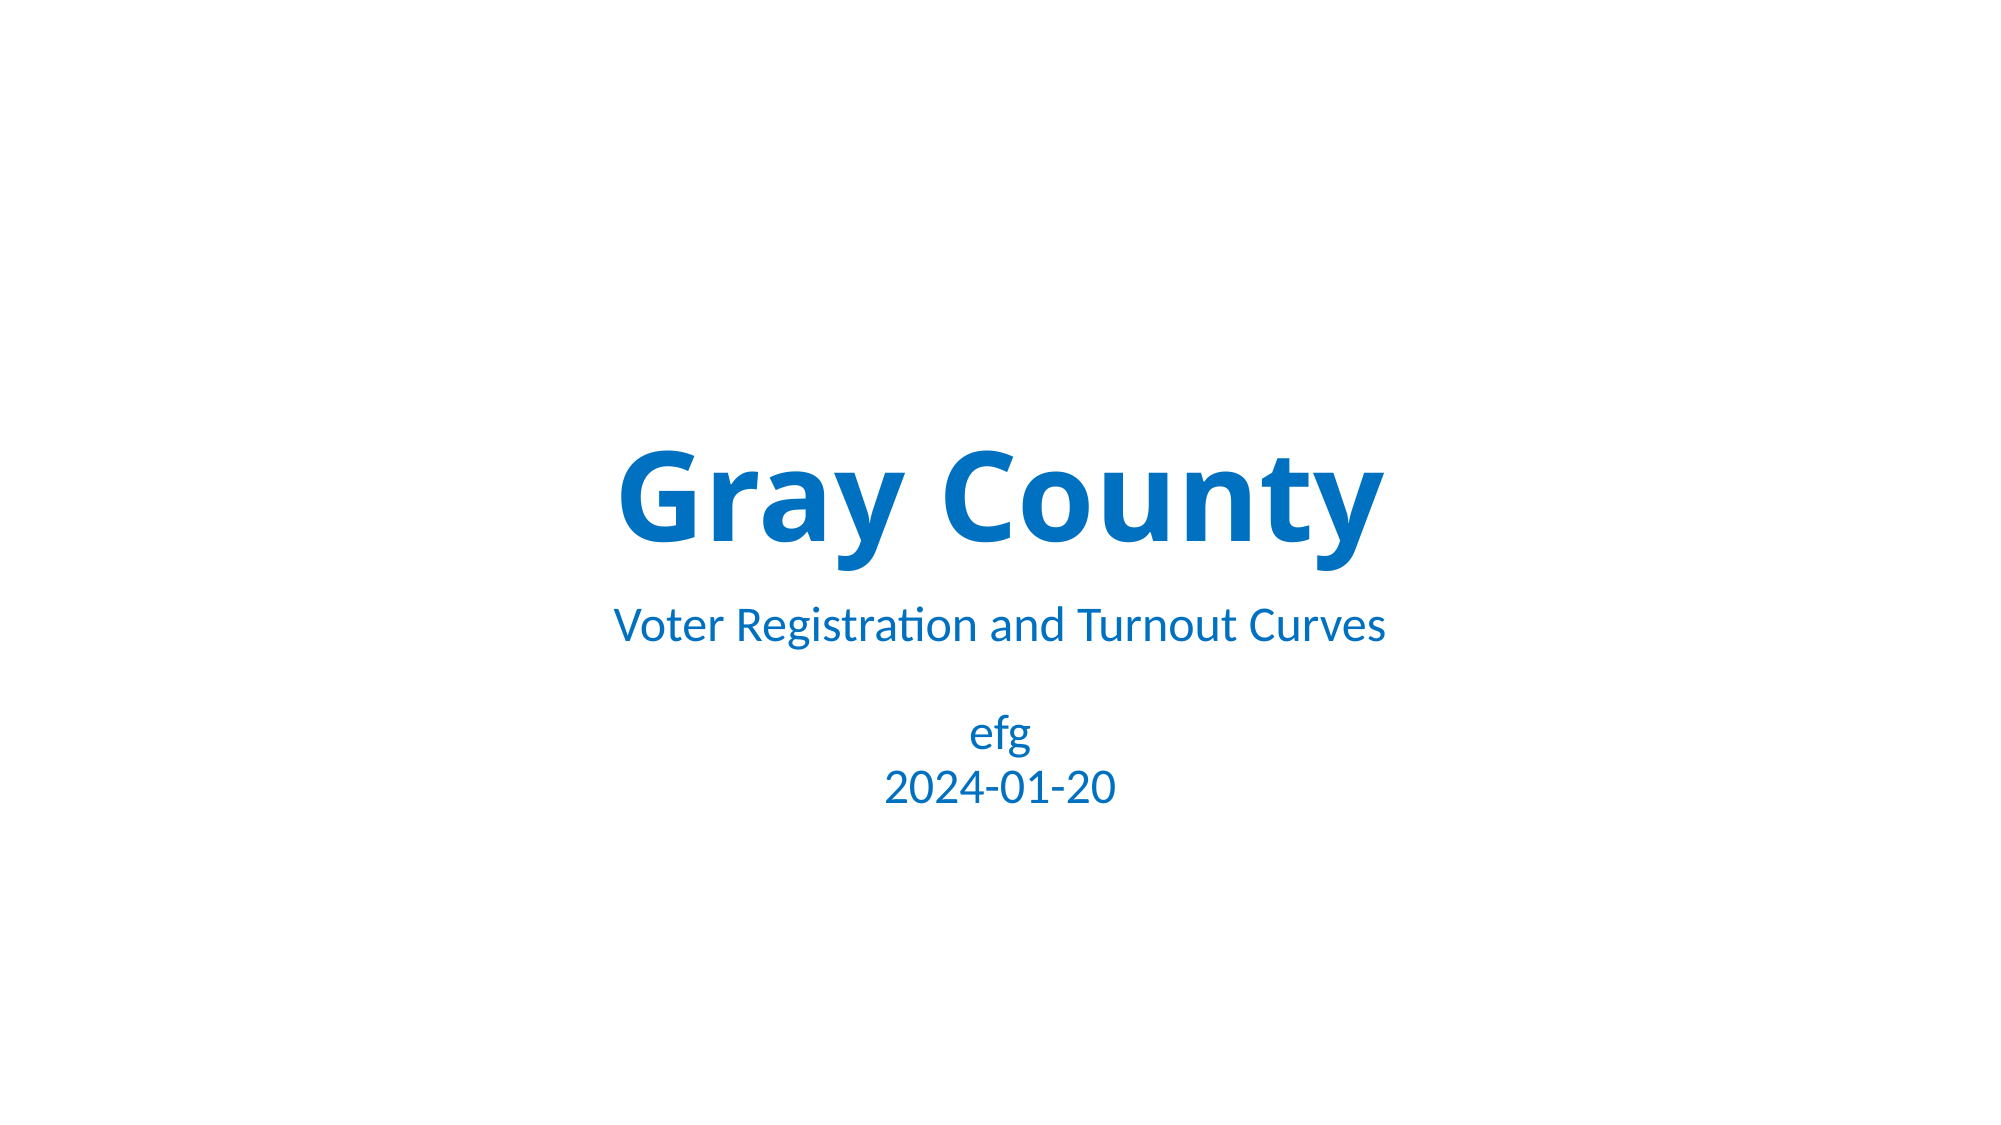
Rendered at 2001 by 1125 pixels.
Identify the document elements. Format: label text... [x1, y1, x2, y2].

subtitle Voter Registration and Turnout Curves efg 2024-01-20 [249, 590, 1750, 863]
title Gray County [249, 184, 1750, 576]
